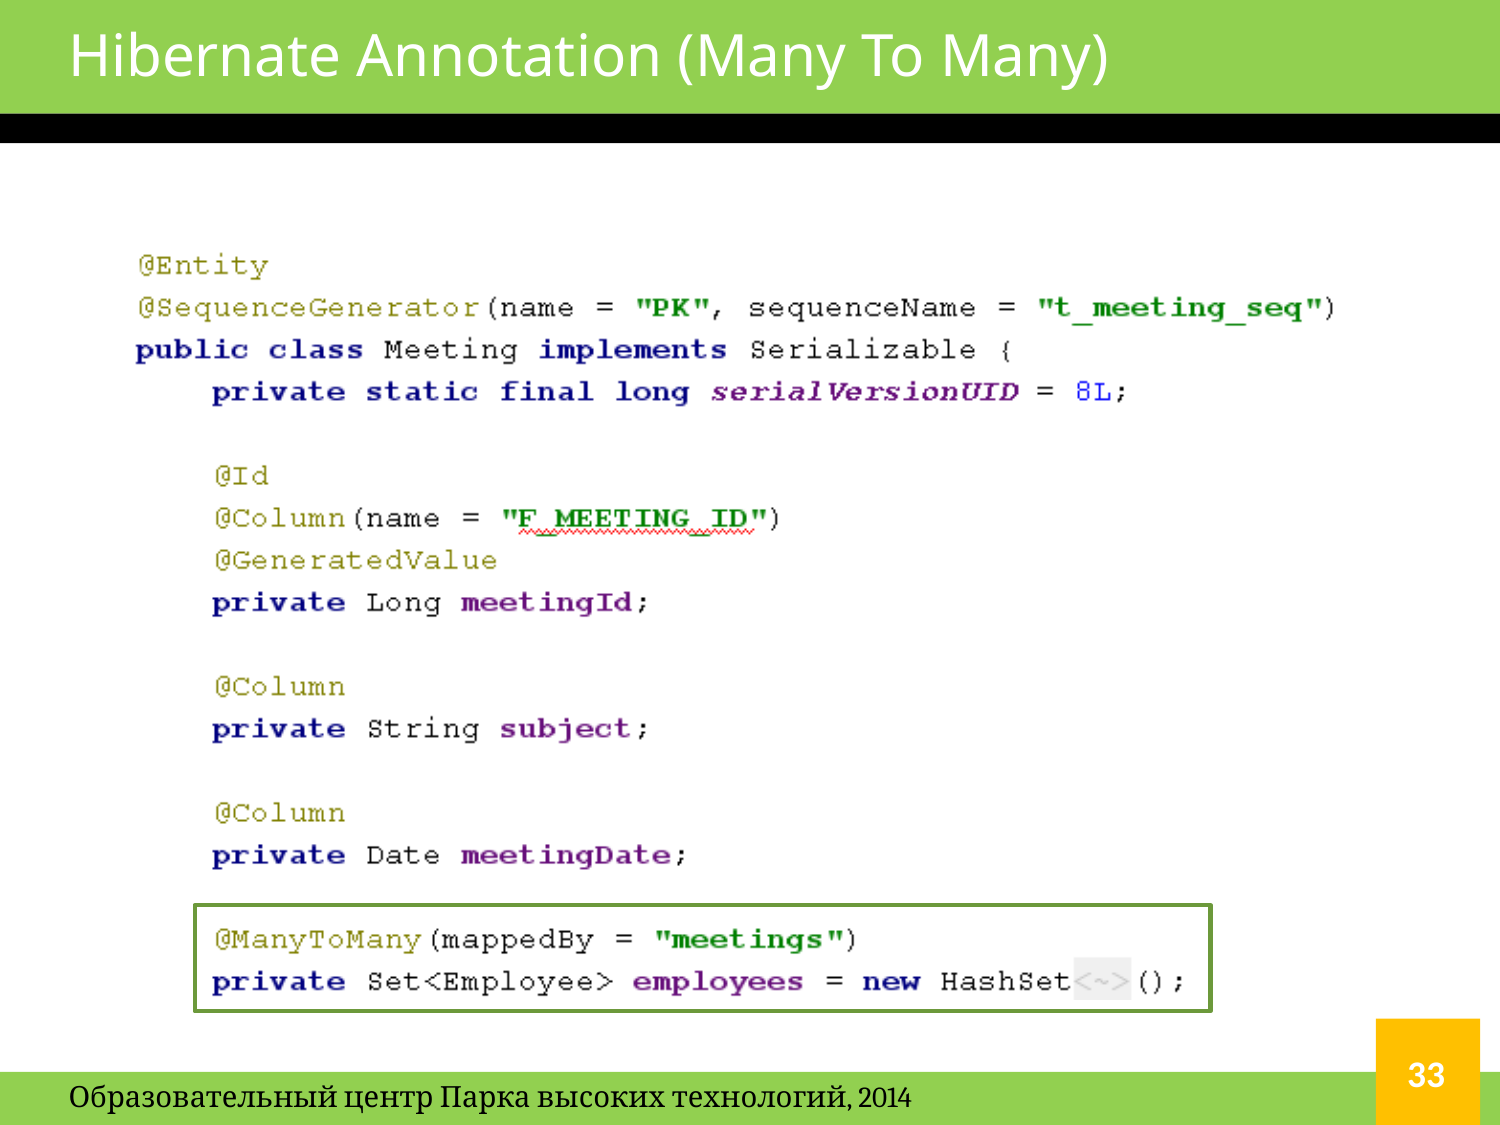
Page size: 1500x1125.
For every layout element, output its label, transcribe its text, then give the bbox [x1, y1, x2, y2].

slide_number 33 [1373, 1042, 1480, 1103]
picture [123, 238, 1348, 1000]
title Hibernate Annotation (Many To Many) [53, 7, 1404, 100]
text_box [193, 1008, 1213, 1013]
